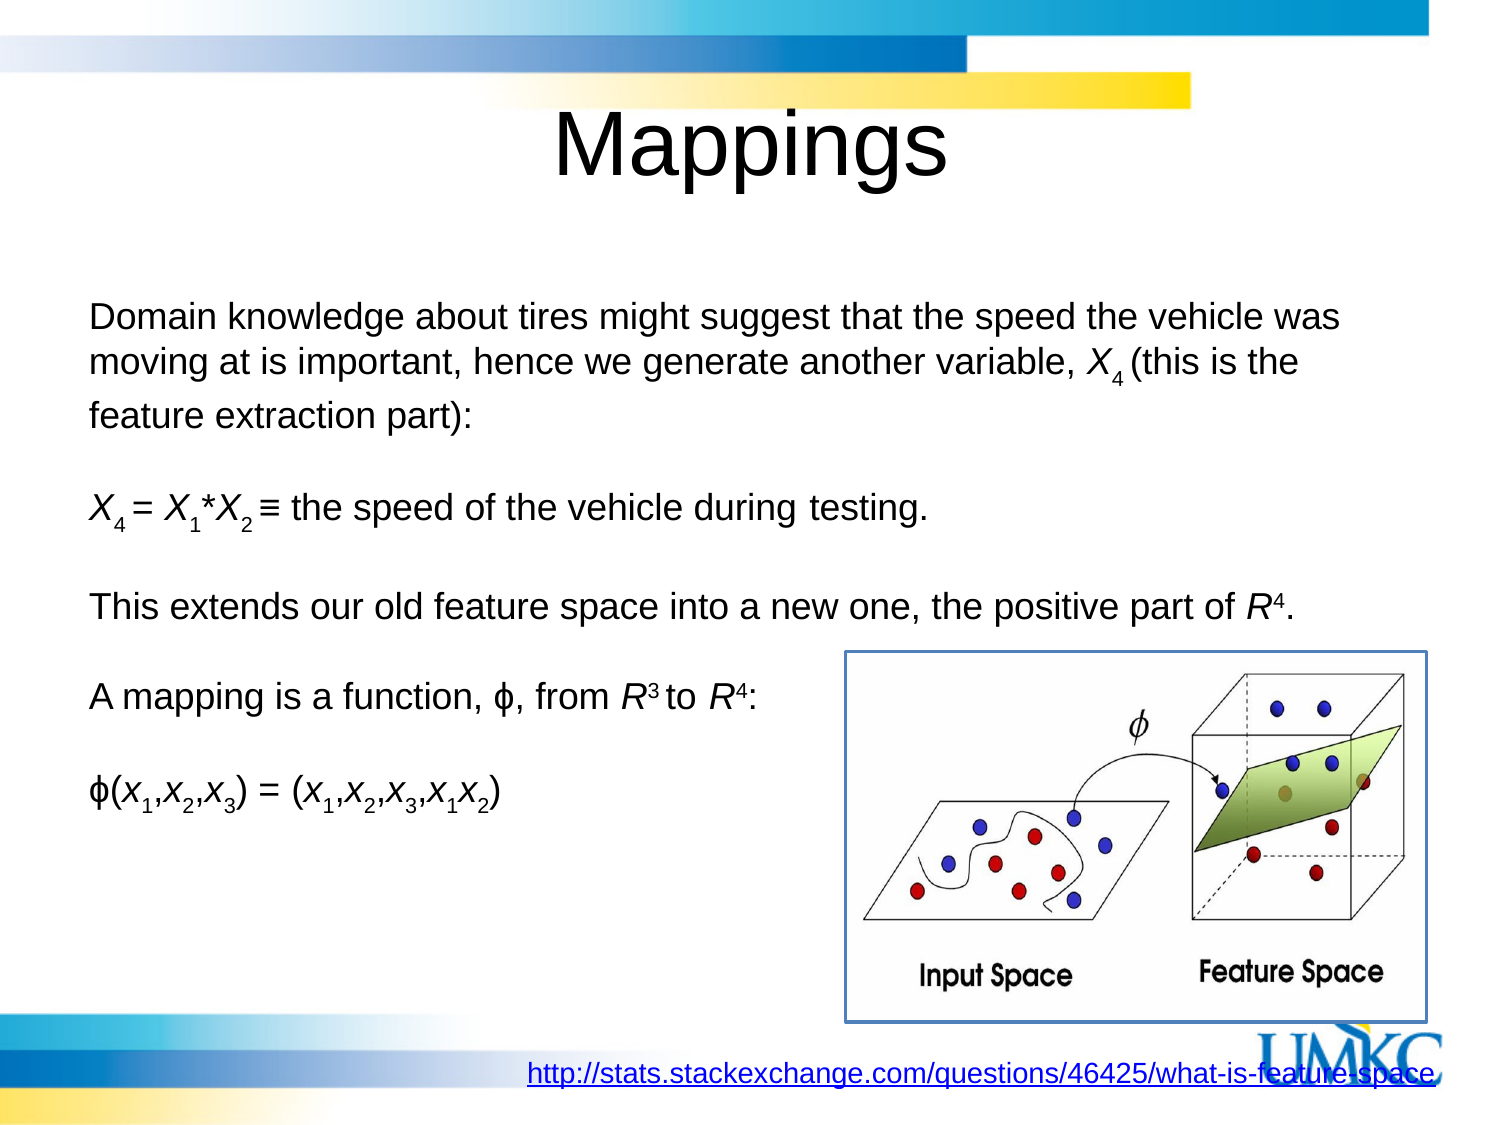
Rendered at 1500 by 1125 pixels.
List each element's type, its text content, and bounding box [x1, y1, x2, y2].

picture [0, 0, 1500, 1125]
text_box Domain knowledge about tires might suggest that the speed the vehicle was moving at is important, hence we generate another variable, X4 (this is the feature extraction part): X4 = X1*X2 ≡ the speed of the vehicle during testing. This extends our old feature space into a new one, the positive part of R4. A mapping is a function, ϕ, from R3 to R4: ϕ(x1,x2,x3) = (x1,x2,x3,x1x2) [86, 291, 1354, 818]
text_box http://stats.stackexchange.com/questions/46425/what-is-feature-space [525, 1054, 1440, 1090]
title Mappings [75, 44, 1425, 233]
text_box [845, 651, 1427, 1023]
